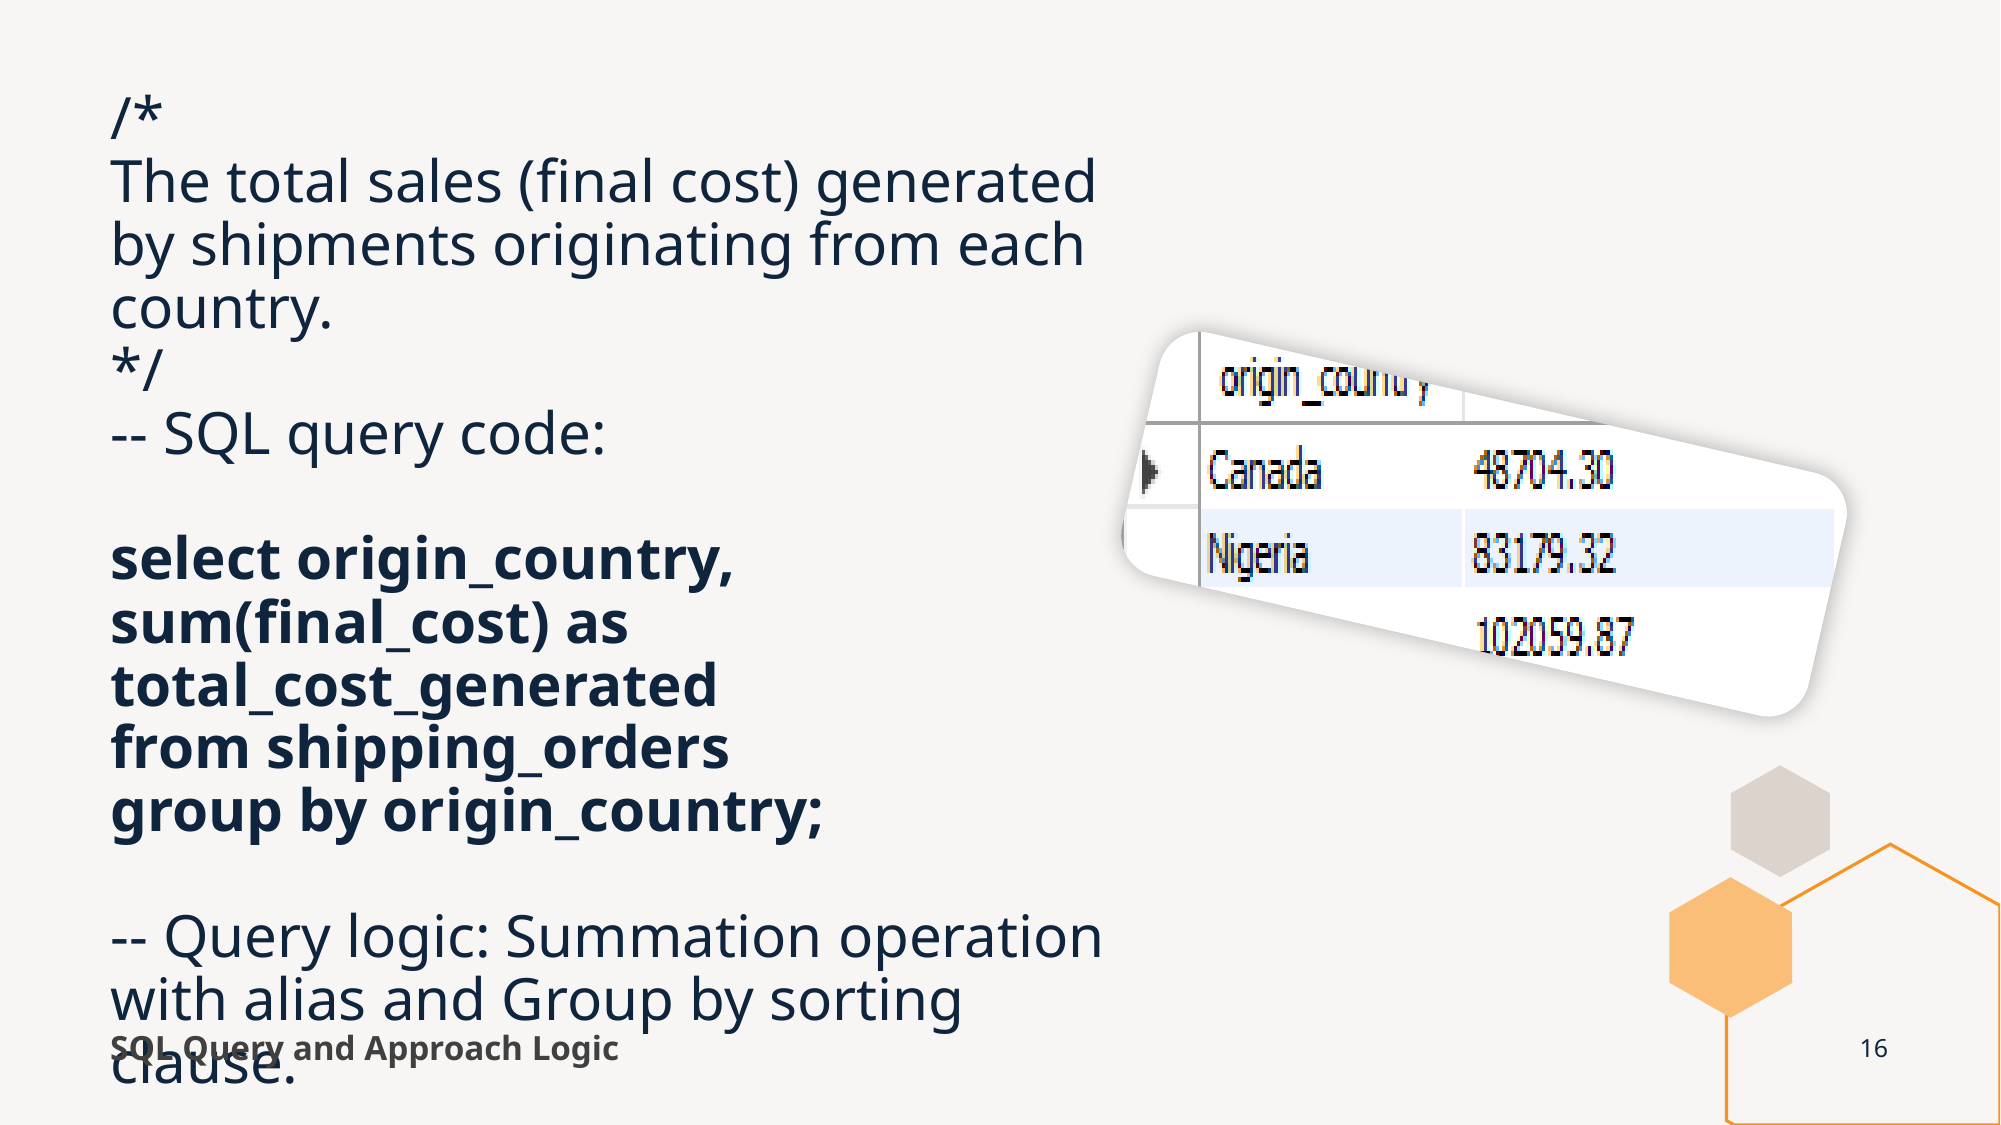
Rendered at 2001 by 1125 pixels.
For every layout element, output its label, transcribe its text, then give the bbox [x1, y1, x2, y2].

text_box SQL Query and Approach Logic [95, 1019, 656, 1075]
title /* The total sales (final cost) generated by shipments originating from each country. */ -- SQL query code: select origin_country, sum(final_cost) as total_cost_generated from shipping_orders group by origin_country; -- Query logic: Summation operation with alias and Group by sorting clause. [95, 81, 1147, 967]
slide_number 16 [1836, 1020, 1912, 1080]
picture [1121, 331, 1847, 717]
